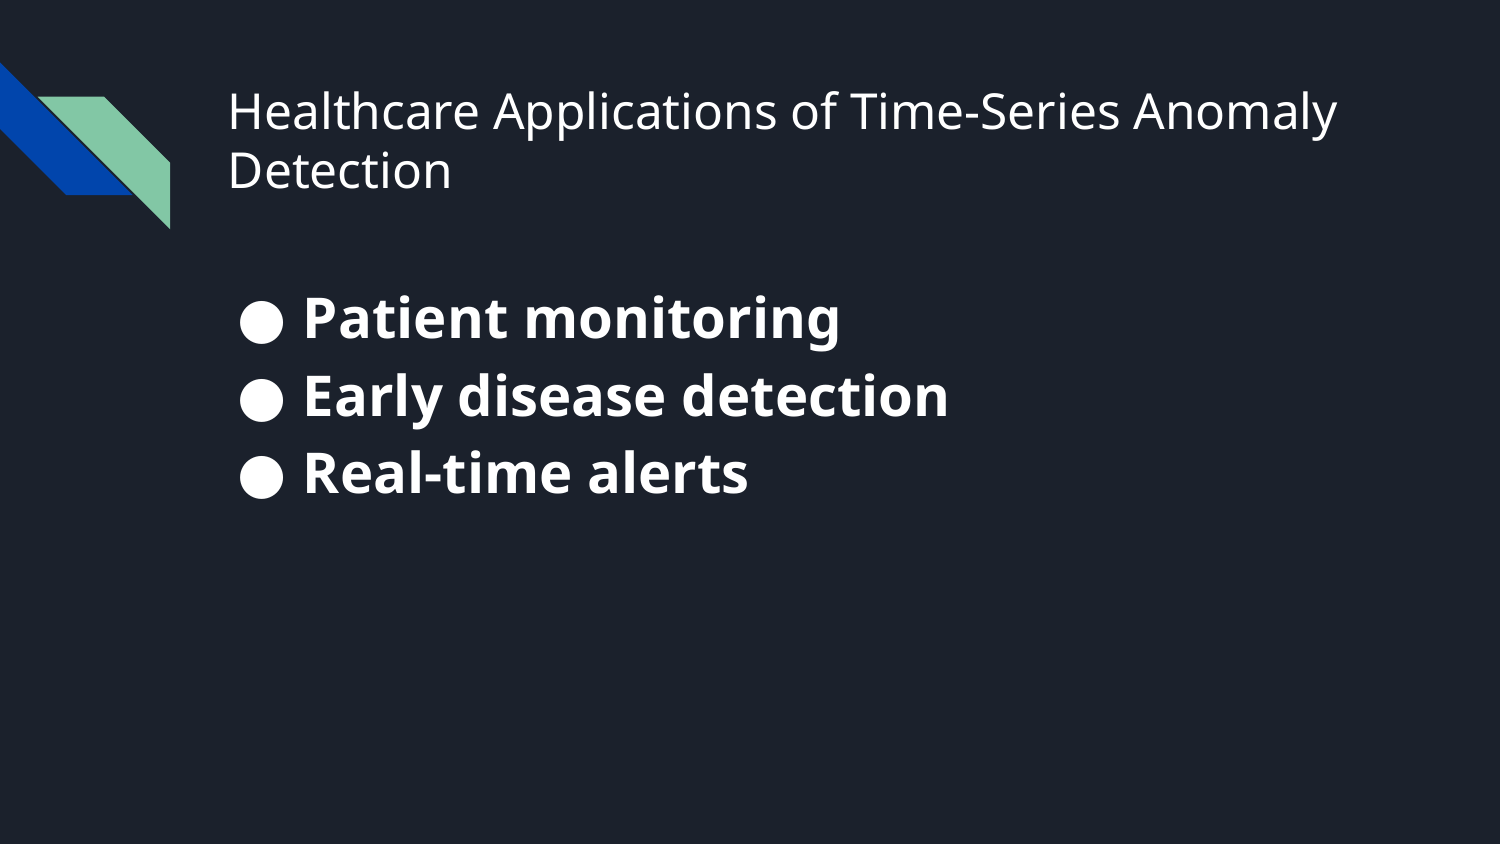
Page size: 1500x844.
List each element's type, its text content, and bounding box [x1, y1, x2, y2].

list Patient monitoring Early disease detection Real-time alerts [212, 257, 1368, 735]
title Healthcare Applications of Time-Series Anomaly Detection [212, 64, 1368, 215]
